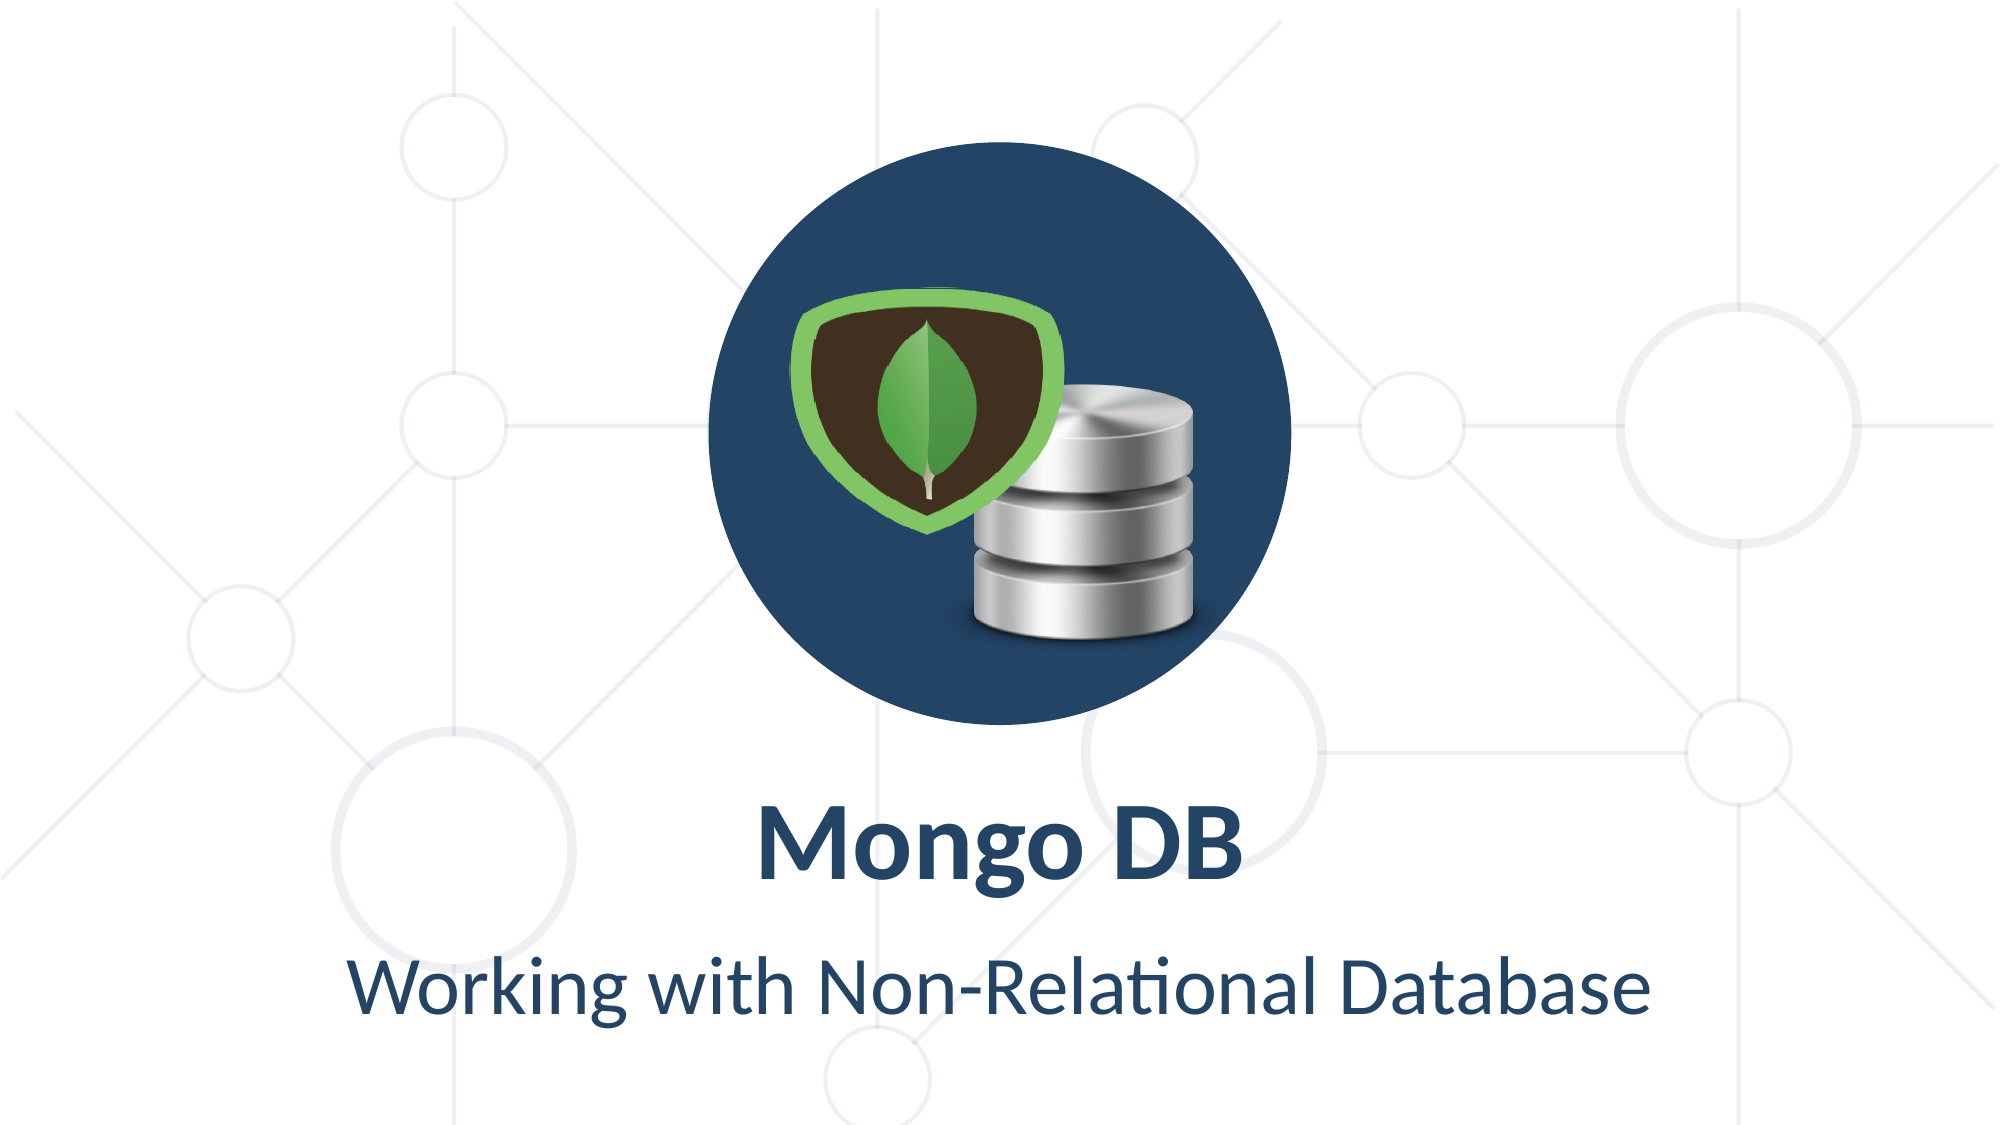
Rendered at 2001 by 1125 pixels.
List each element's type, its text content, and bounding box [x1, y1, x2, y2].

picture [717, 286, 1229, 658]
subtitle Working with Non-Relational Database [100, 916, 1900, 1043]
title Mongo DB [100, 771, 1900, 898]
